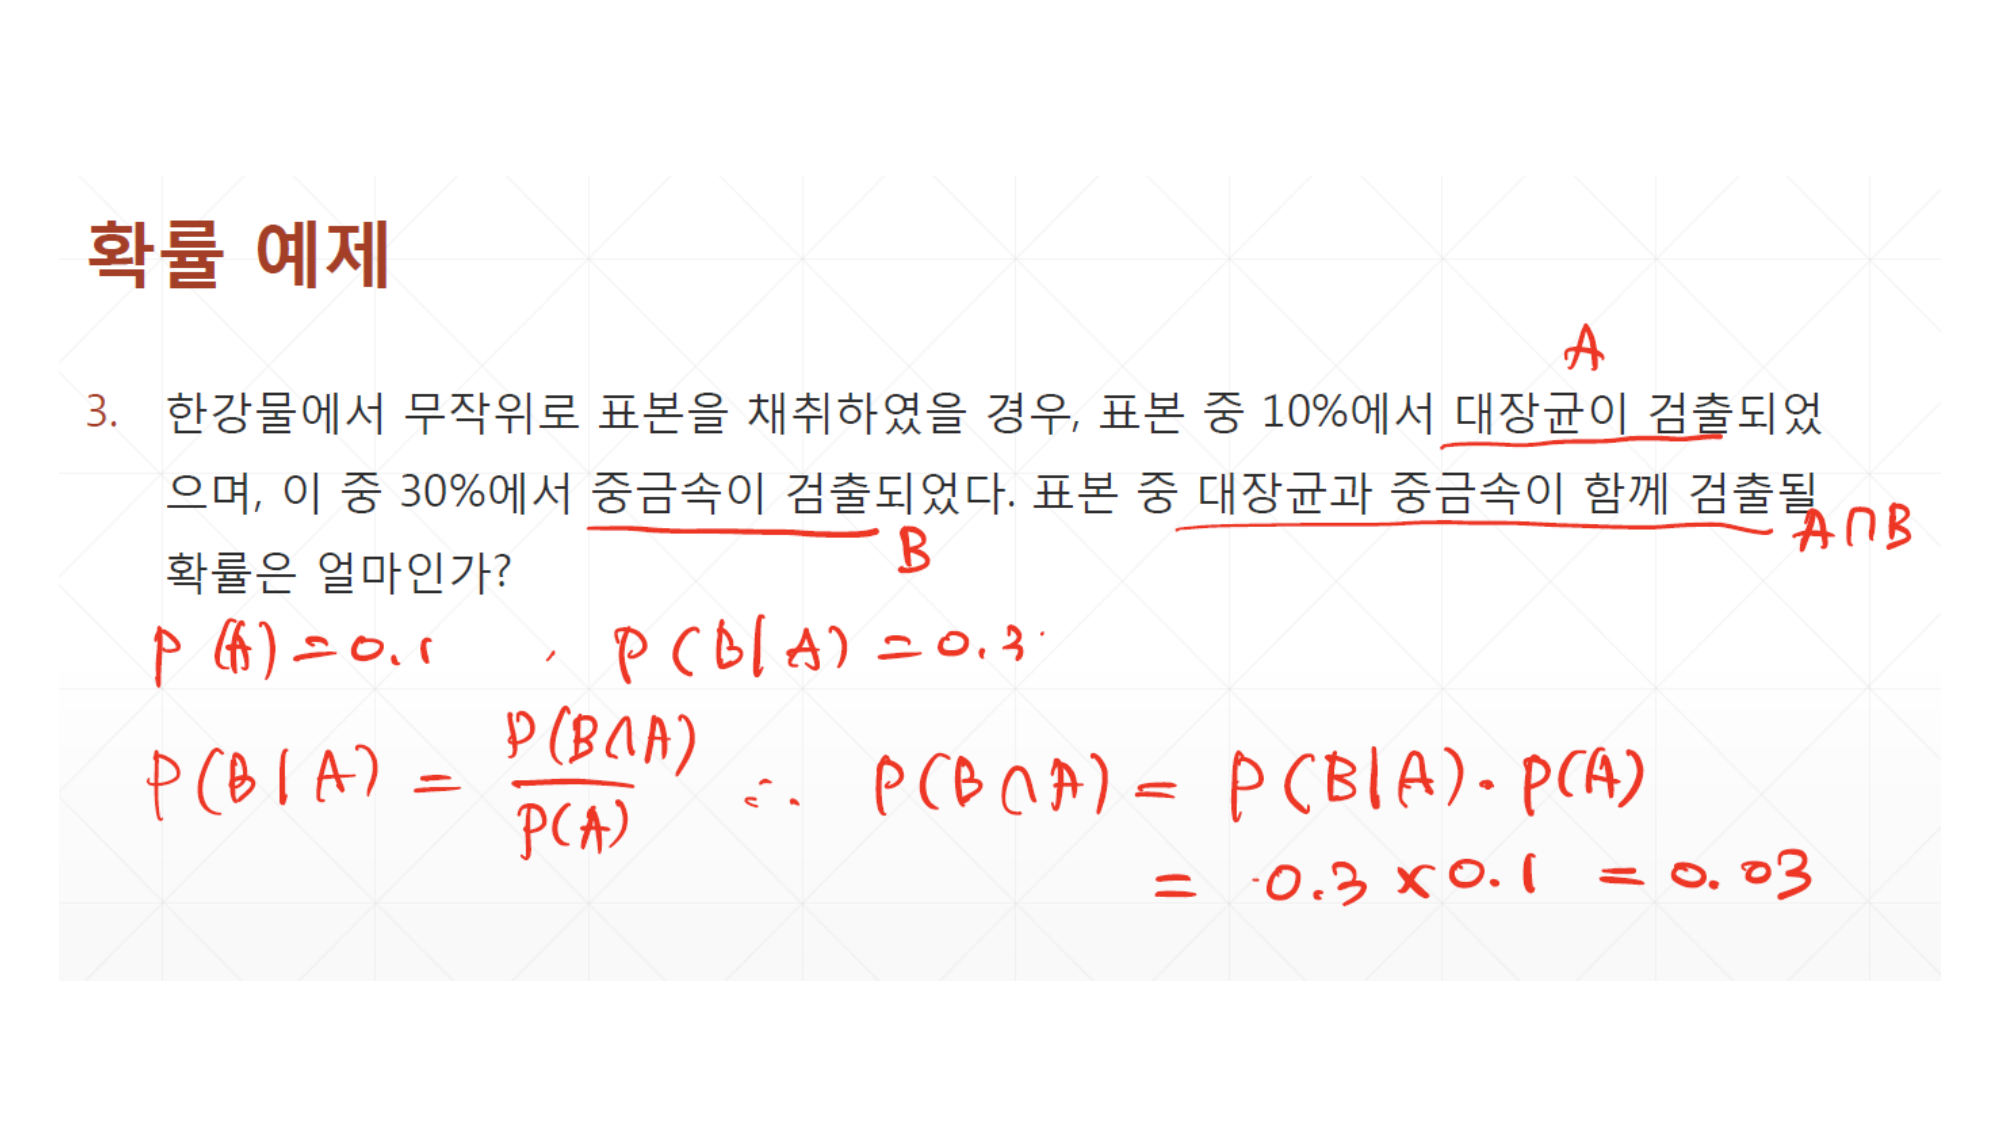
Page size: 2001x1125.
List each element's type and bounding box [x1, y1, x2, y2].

picture [59, 176, 1941, 981]
